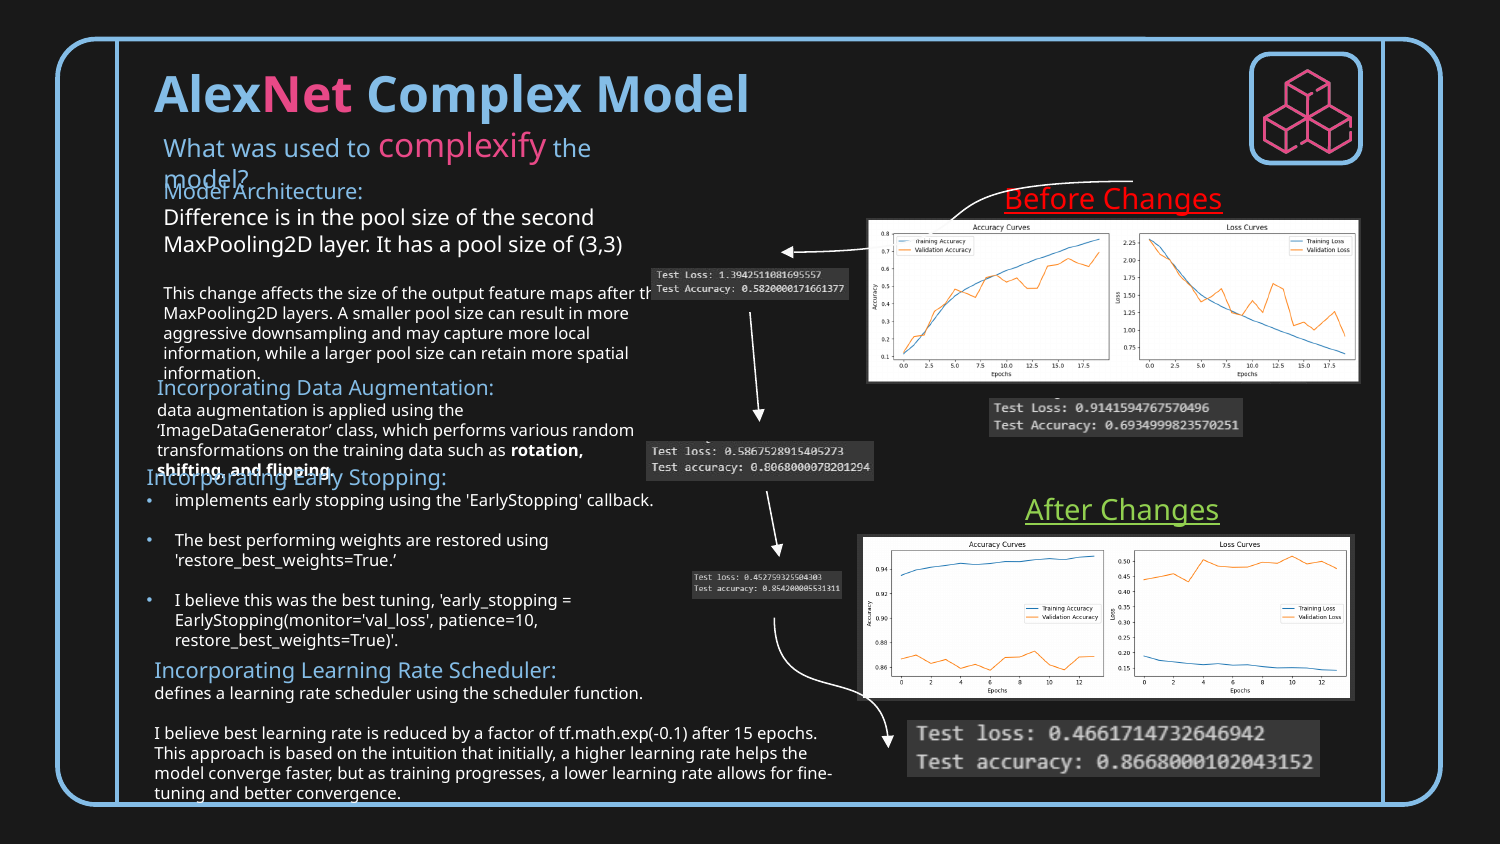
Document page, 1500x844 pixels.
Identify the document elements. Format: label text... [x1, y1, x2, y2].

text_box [765, 625, 897, 741]
text_box Incorporating Data Augmentation: data augmentation is applied using the ‘ImageDataGenerator’ class, which performs various random transformations on the training data such as rotation, shifting, and flipping. [142, 368, 651, 491]
picture [1263, 67, 1352, 156]
picture [866, 218, 921, 384]
text_box Before Changes [997, 172, 1264, 216]
picture [650, 268, 850, 300]
picture [906, 719, 1320, 777]
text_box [766, 490, 780, 558]
picture [989, 397, 1243, 437]
text_box After Changes [1010, 484, 1285, 533]
text_box Incorporating Learning Rate Scheduler: defines a learning rate scheduler using the scheduler function. I believe best learning rate is reduced by a factor of tf.math.exp(-0.1) after 15 epochs. This approach is based on the intuition that initially, a higher learning rate helps the model converge faster, but as training progresses, a lower learning rate allows for fine-tuning and better convergence. [139, 689, 852, 771]
picture [993, 218, 1361, 384]
picture [645, 441, 874, 482]
text_box Incorporating Early Stopping: implements early stopping using the 'EarlyStopping' callback. The best performing weights are restored using 'restore_best_weights=True.’ I believe this was the best tuning, 'early_stopping = EarlyStopping(monitor='val_loss', patience=10, restore_best_weights=True)'. [131, 491, 734, 623]
picture [856, 534, 1355, 701]
text_box [1251, 53, 1361, 159]
title AlexNet Complex Model [139, 51, 916, 134]
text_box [921, 40, 993, 394]
picture [691, 571, 842, 599]
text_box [749, 311, 760, 423]
text_box Model Architecture: Difference is in the pool size of the second MaxPooling2D layer. It has a pool size of (3,3) This change affects the size of the output feature maps after the MaxPooling2D layers. A smaller pool size can result in more aggressive downsampling and may capture more local information, while a larger pool size can retain more spatial information. [148, 231, 709, 364]
text_box What was used to complexify the model? [148, 104, 694, 214]
